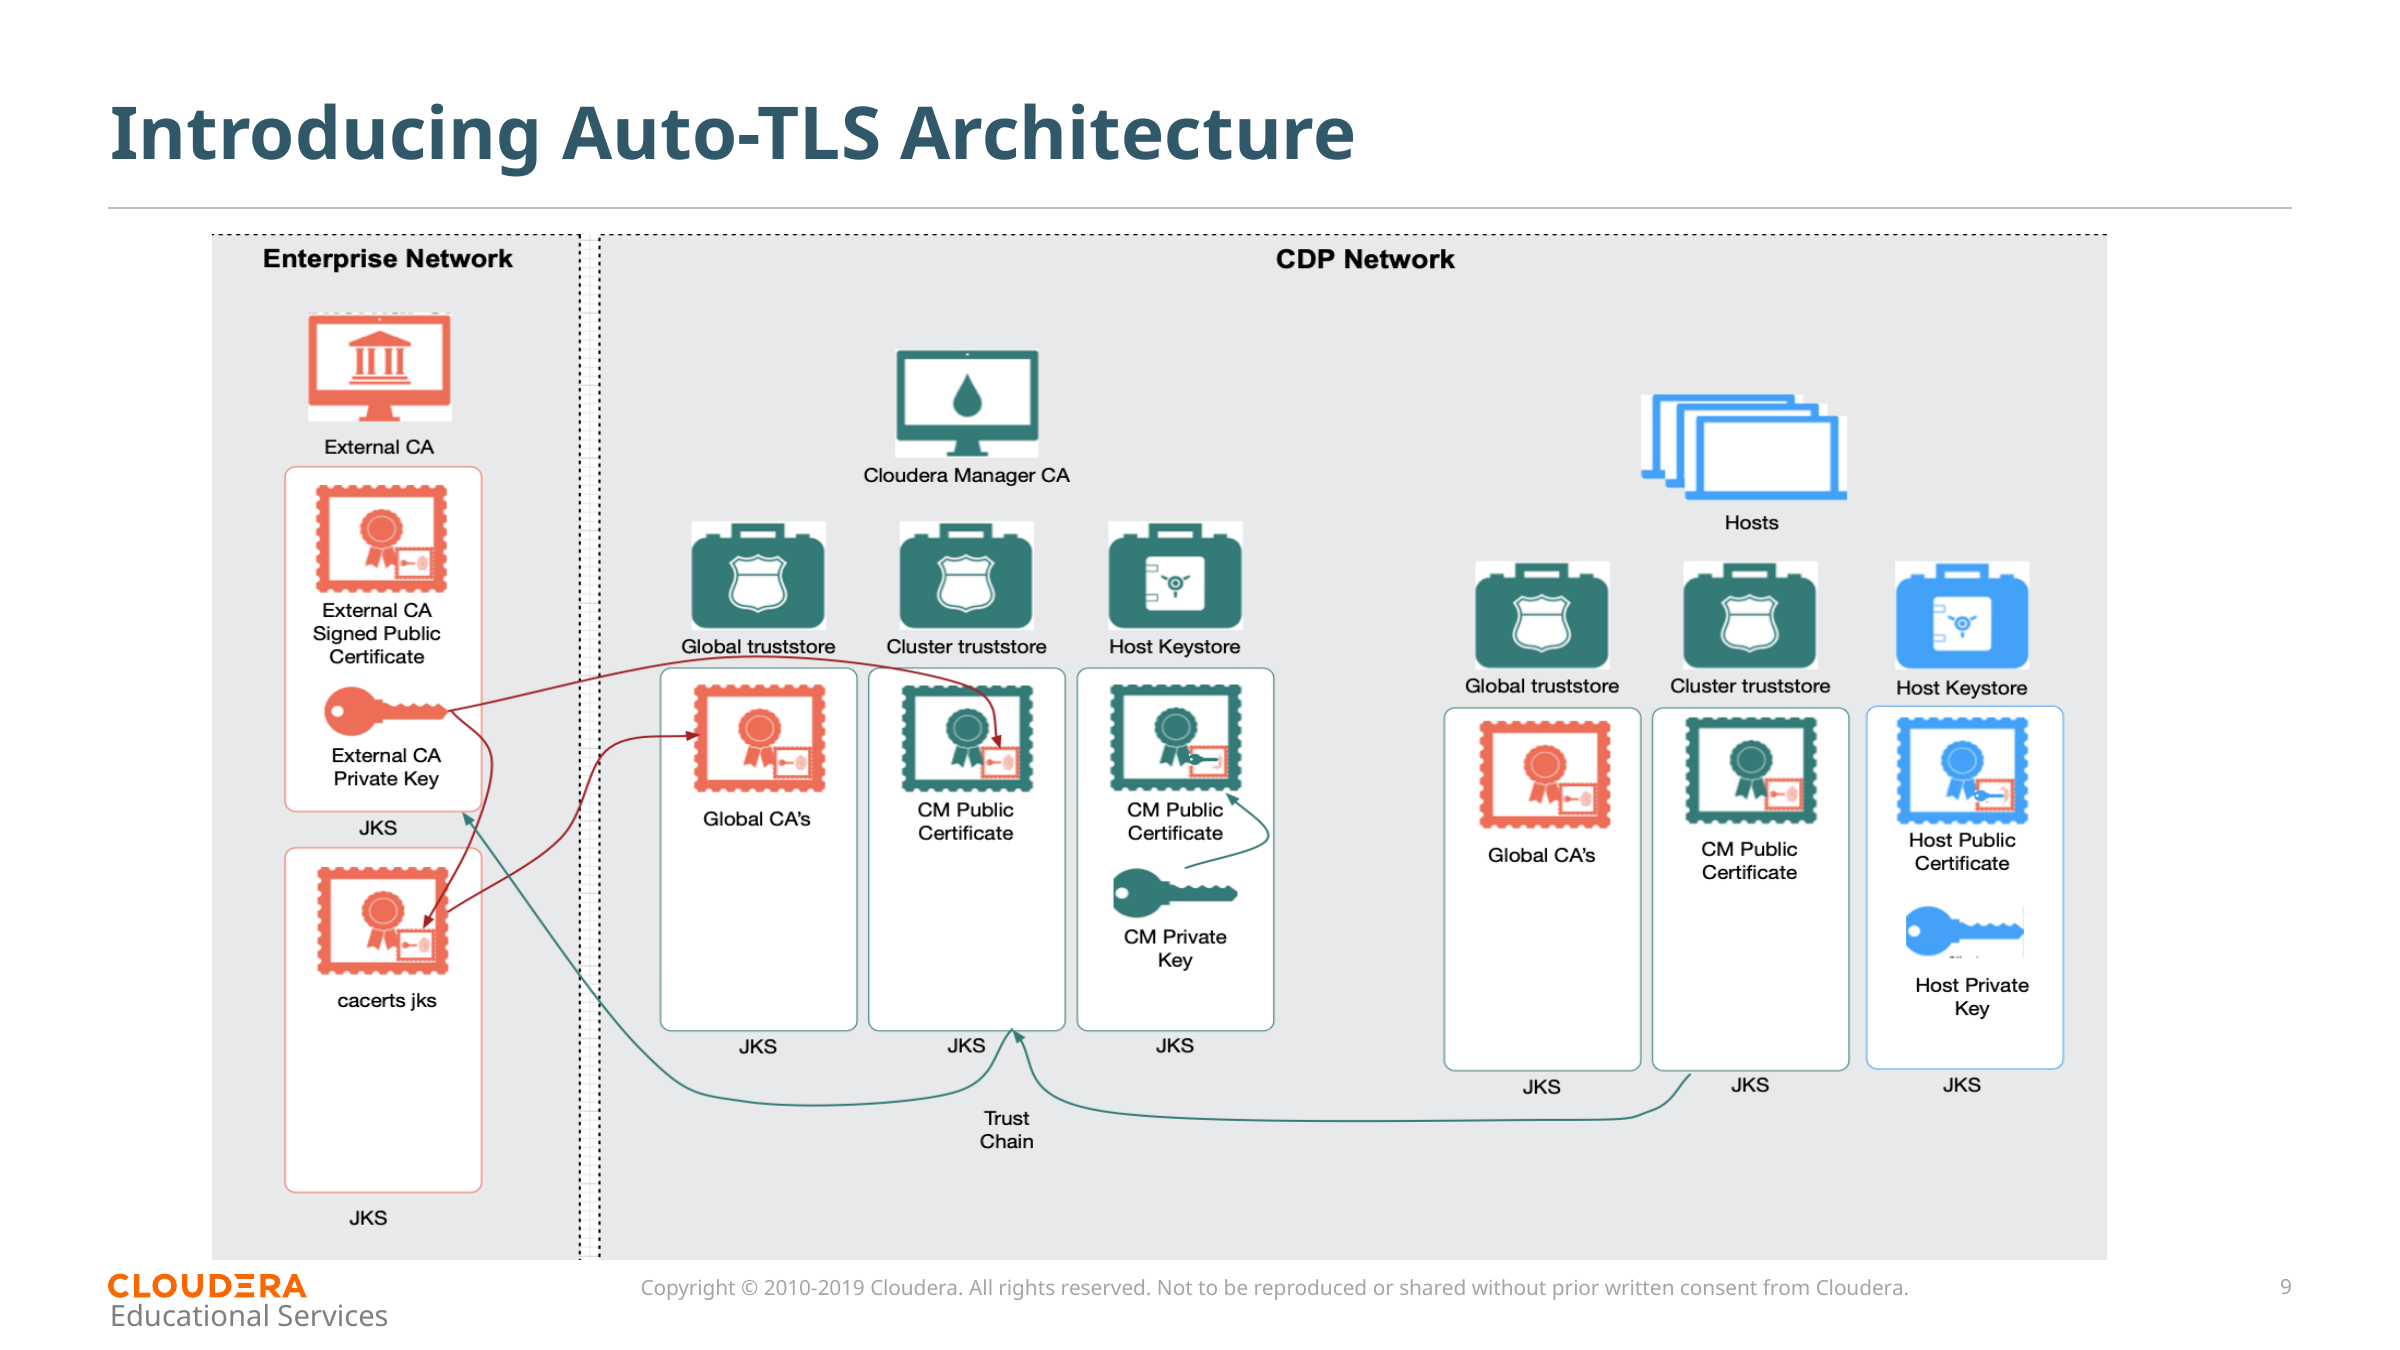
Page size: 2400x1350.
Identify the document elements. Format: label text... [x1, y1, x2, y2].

title Introducing Auto-TLS Architecture [110, 80, 2290, 190]
picture [212, 234, 2107, 1260]
